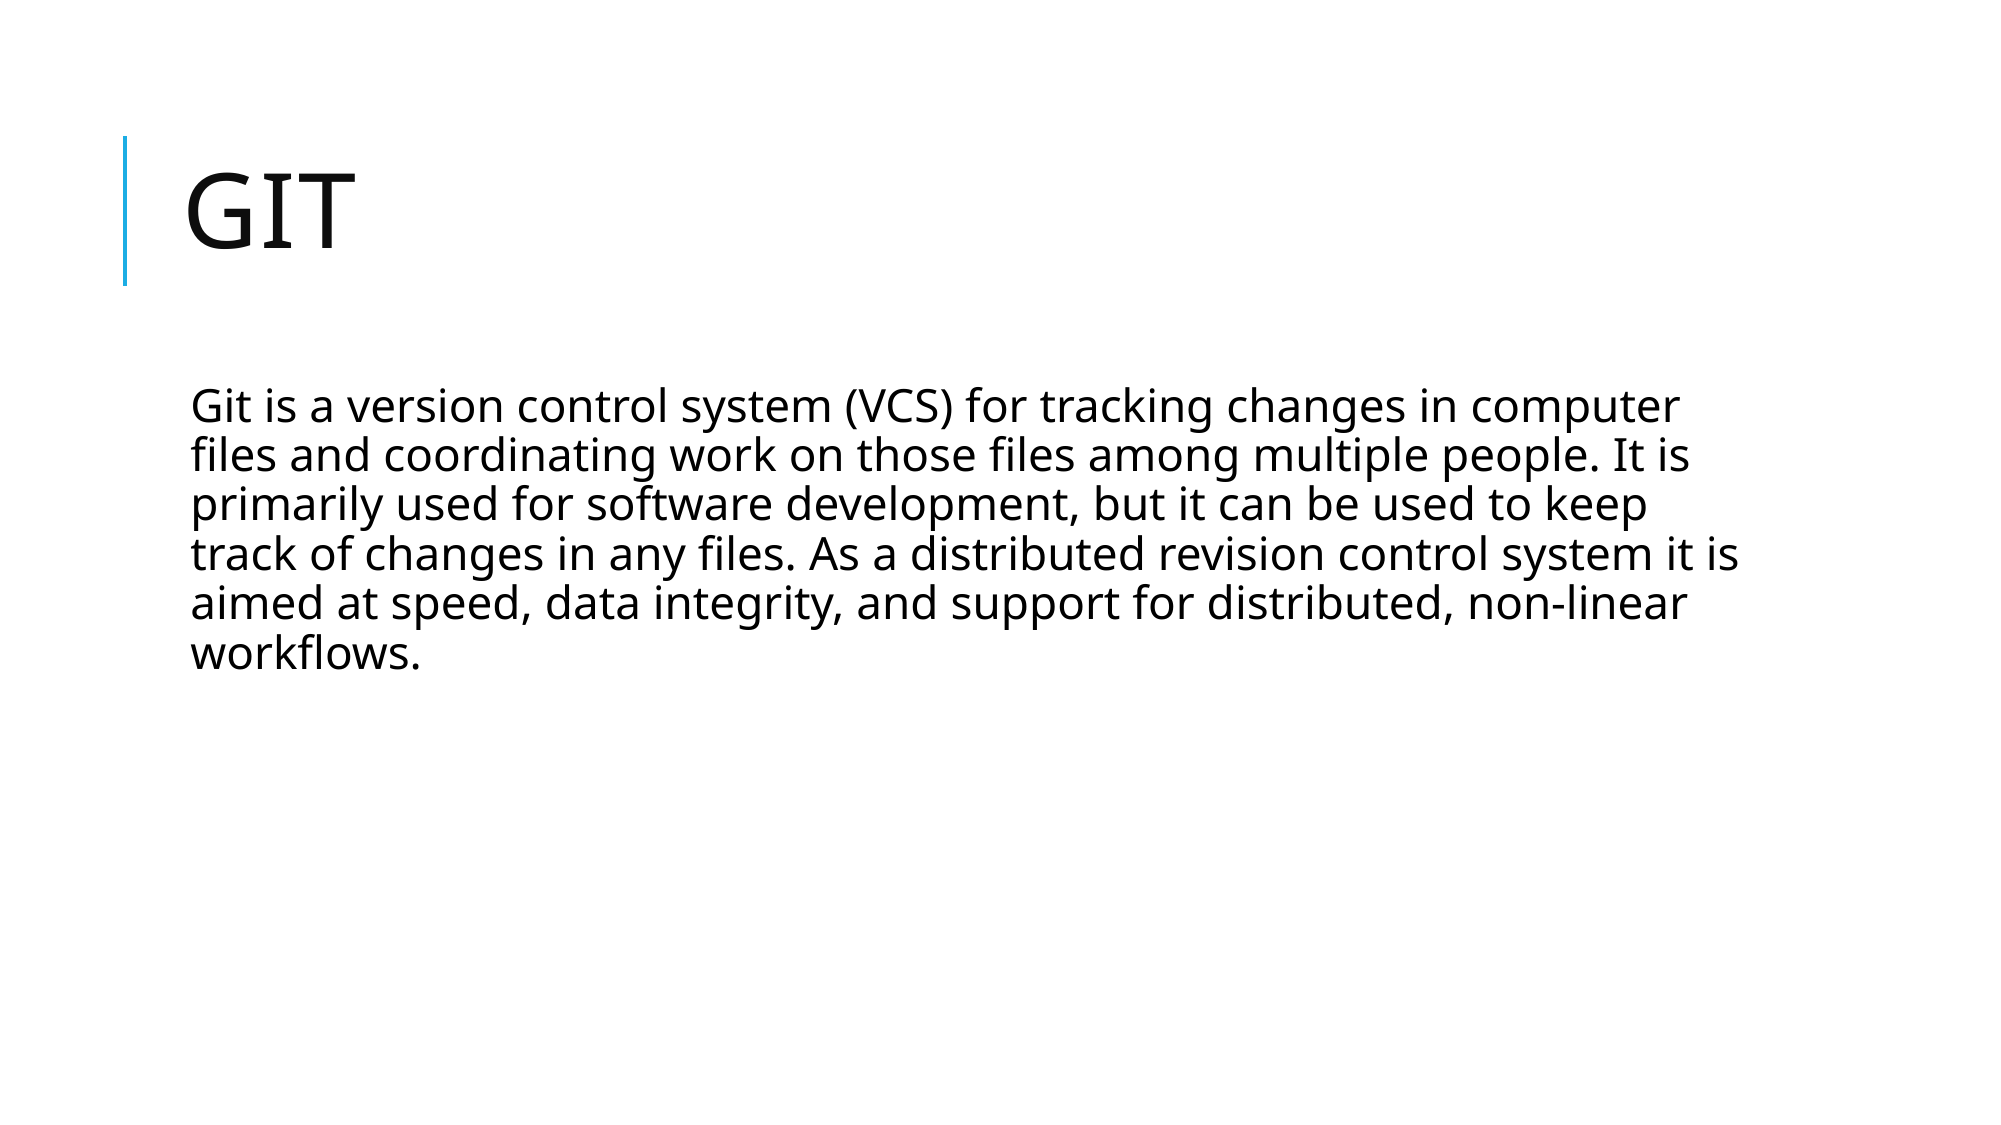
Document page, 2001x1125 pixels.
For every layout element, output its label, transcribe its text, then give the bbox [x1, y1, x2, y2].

title Git [168, 96, 1763, 342]
list Git is a version control system (VCS) for tracking changes in computer files and coordinating work on those files among multiple people. It is primarily used for software development, but it can be used to keep track of changes in any files. As a distributed revision control system it is aimed at speed, data integrity, and support for distributed, non-linear workflows. [168, 375, 1763, 1035]
